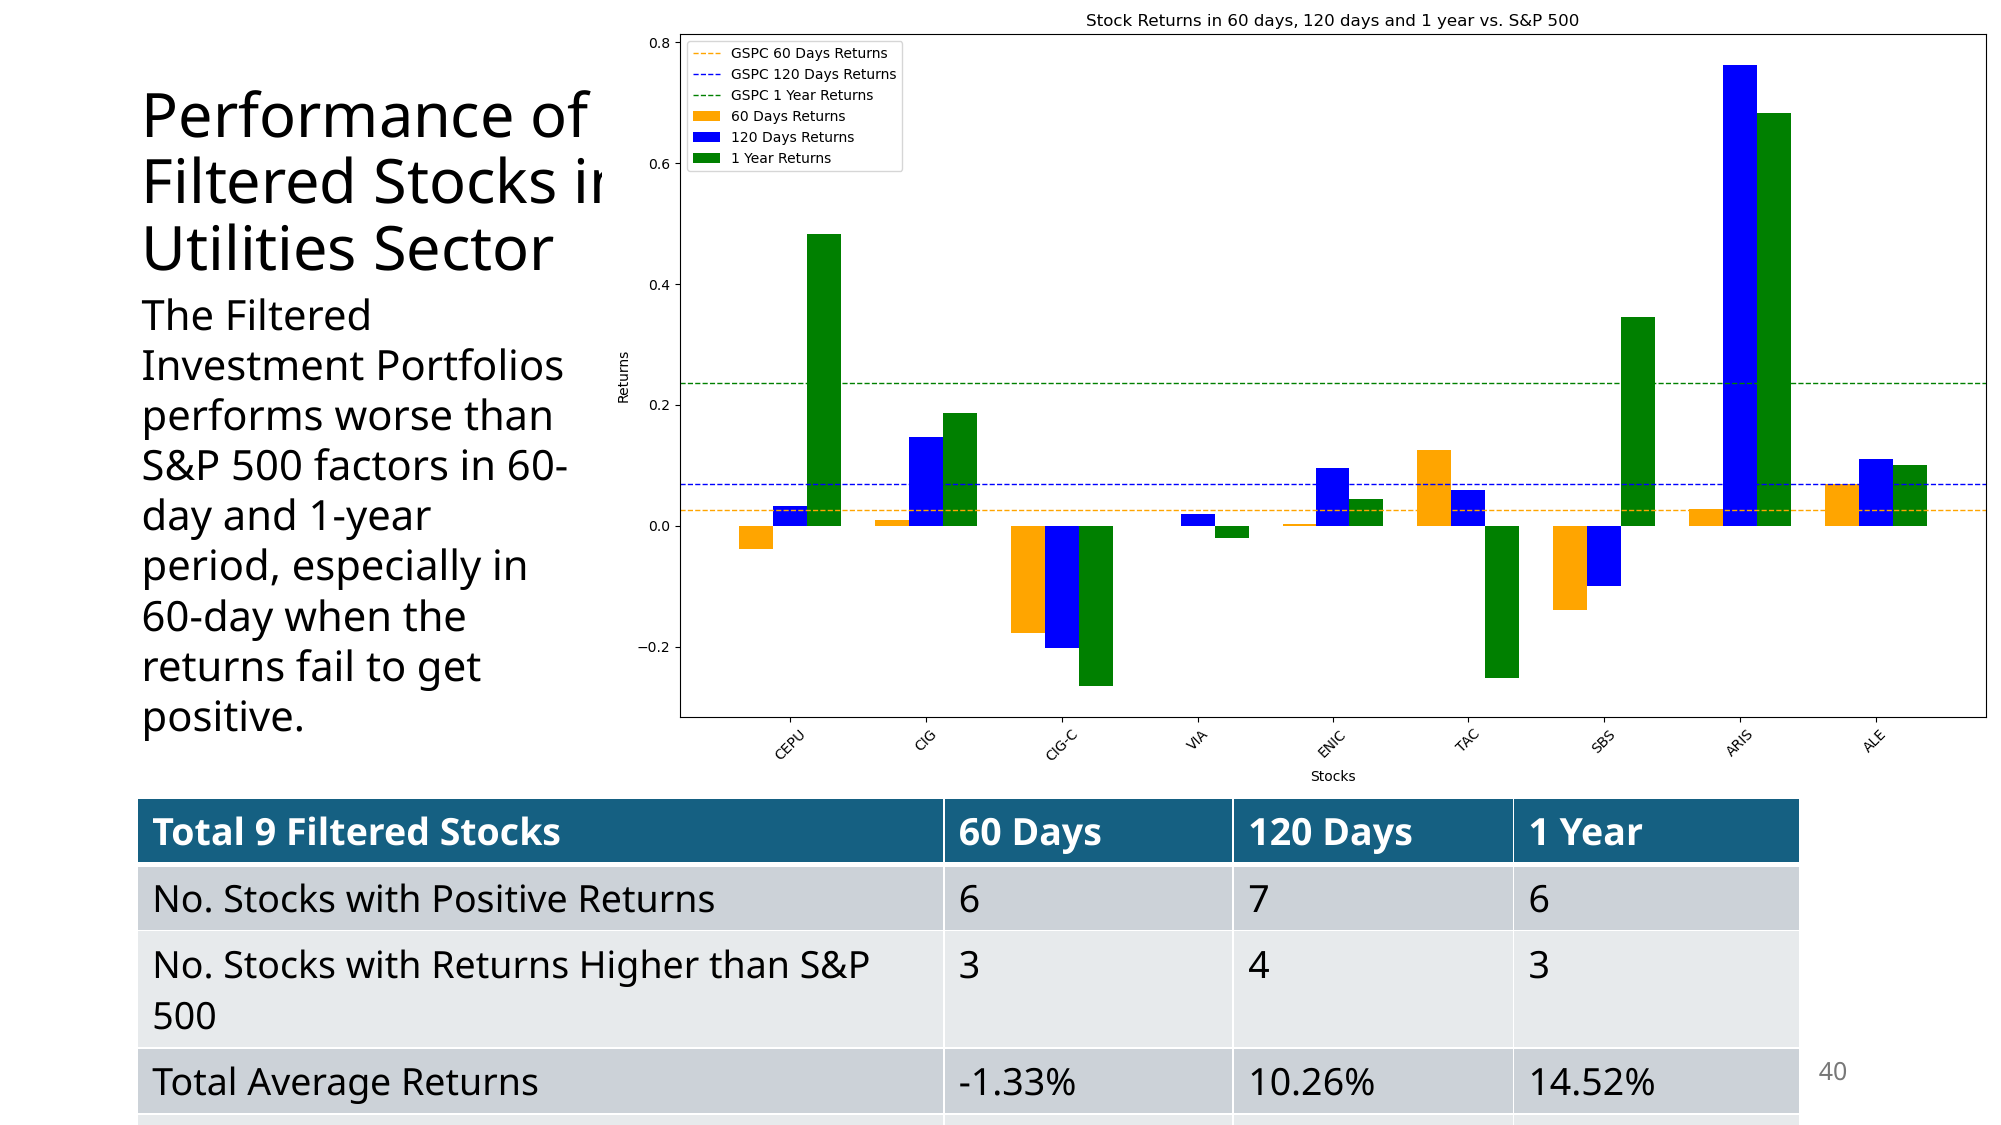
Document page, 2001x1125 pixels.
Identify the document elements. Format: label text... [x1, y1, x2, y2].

picture [602, 0, 2000, 799]
text_box The Filtered Investment Portfolios performs worse than S&P 500 factors in 60-day and 1-year period, especially in 60-day when the returns fail to get positive. [126, 281, 594, 747]
table_cell 3 [945, 931, 1232, 1047]
table_header 60 Days [945, 799, 1232, 862]
table_cell No. Stocks with Positive Returns [138, 867, 943, 930]
table_cell 23.62% [1514, 1115, 1799, 1125]
table_cell 2.65% [945, 1115, 1232, 1125]
table_cell 6.89% [1234, 1115, 1513, 1125]
table_header 1 Year [1514, 799, 1799, 862]
table_cell 7 [1234, 867, 1513, 930]
table_cell 14.52% [1514, 1049, 1799, 1113]
table_header 120 Days [1234, 799, 1513, 862]
table_cell Total Average Returns [138, 1049, 943, 1113]
table_cell 6 [945, 867, 1232, 930]
table_cell No. Stocks with Returns Higher than S&P 500 [138, 931, 943, 1047]
table_cell 10.26% [1234, 1049, 1513, 1113]
table_cell Returns of S&P 500 [138, 1115, 943, 1125]
table_cell 3 [1514, 931, 1799, 1047]
table_cell -1.33% [945, 1049, 1232, 1113]
table_header Total 9 Filtered Stocks [138, 799, 943, 862]
slide_number 40 [1801, 1042, 1863, 1103]
table_cell 4 [1234, 931, 1513, 1047]
table_cell 6 [1514, 867, 1799, 930]
title Performance of Filtered Stocks in Utilities Sector [126, 75, 602, 293]
